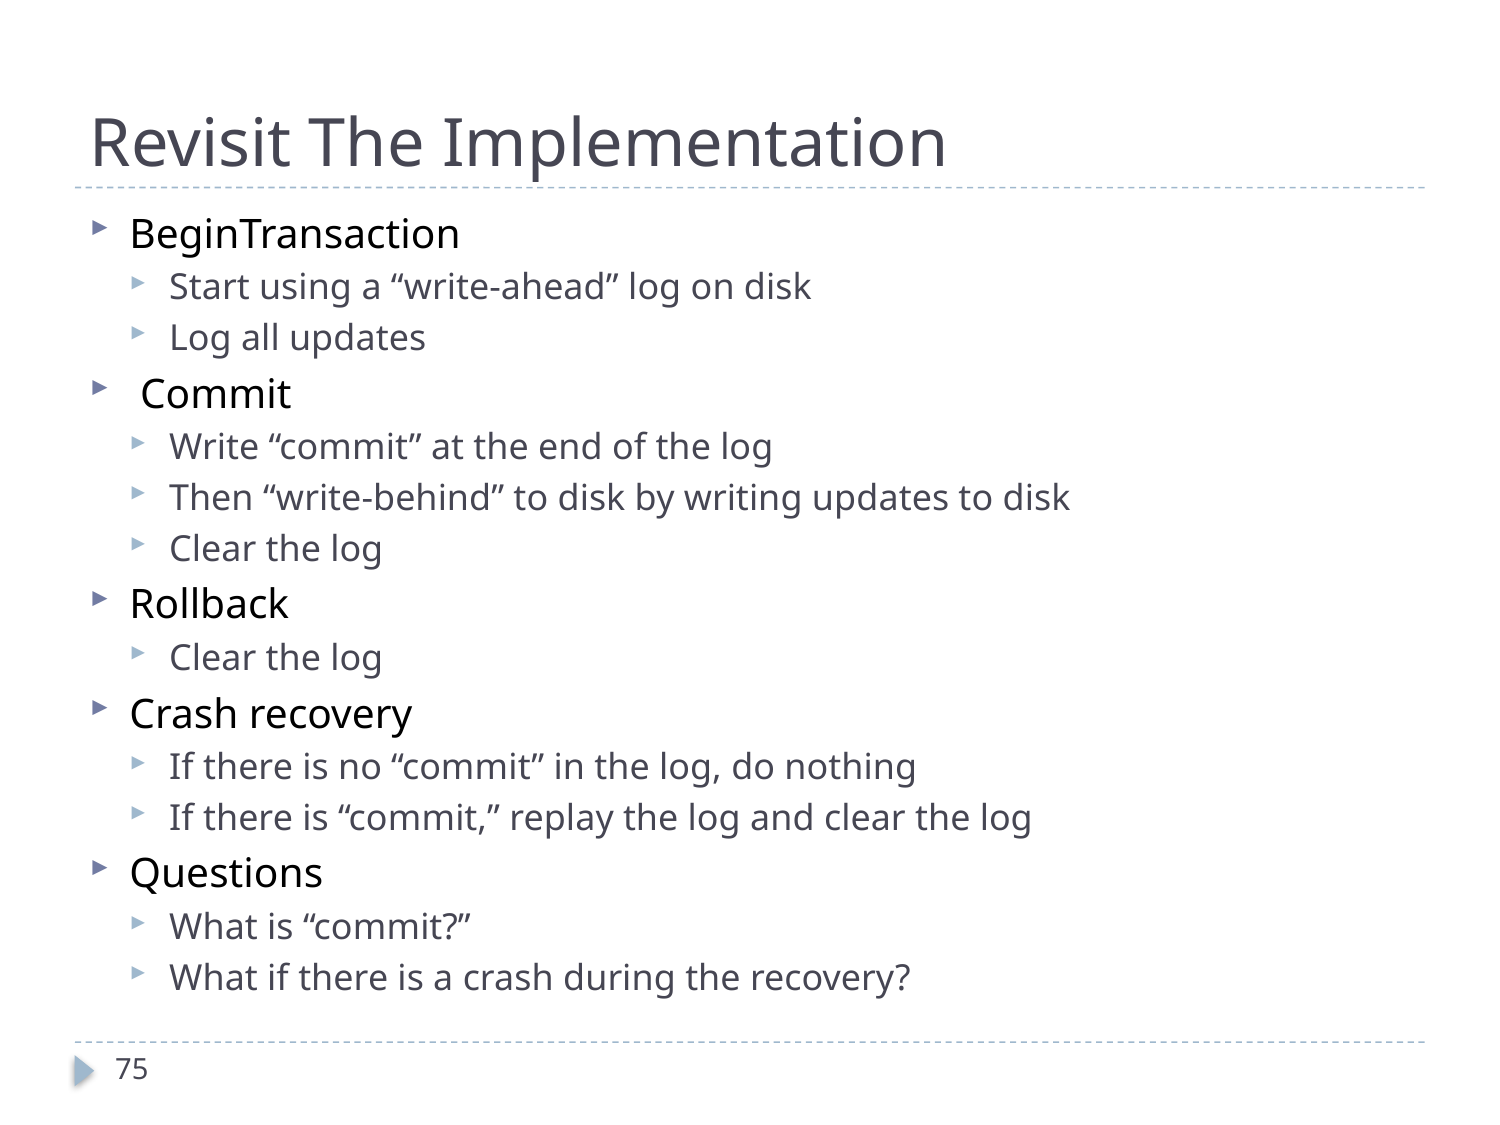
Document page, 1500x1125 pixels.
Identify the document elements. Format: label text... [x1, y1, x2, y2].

list BeginTransaction Start using a “write-ahead” log on disk Log all updates Commit Write “commit” at the end of the log Then “write-behind” to disk by writing updates to disk Clear the log Rollback Clear the log Crash recovery If there is no “commit” in the log, do nothing If there is “commit,” replay the log and clear the log Questions What is “commit?” What if there is a crash during the recovery? [75, 200, 1425, 1010]
title Revisit The Implementation [75, 24, 1425, 188]
slide_number 75 [100, 1042, 426, 1103]
